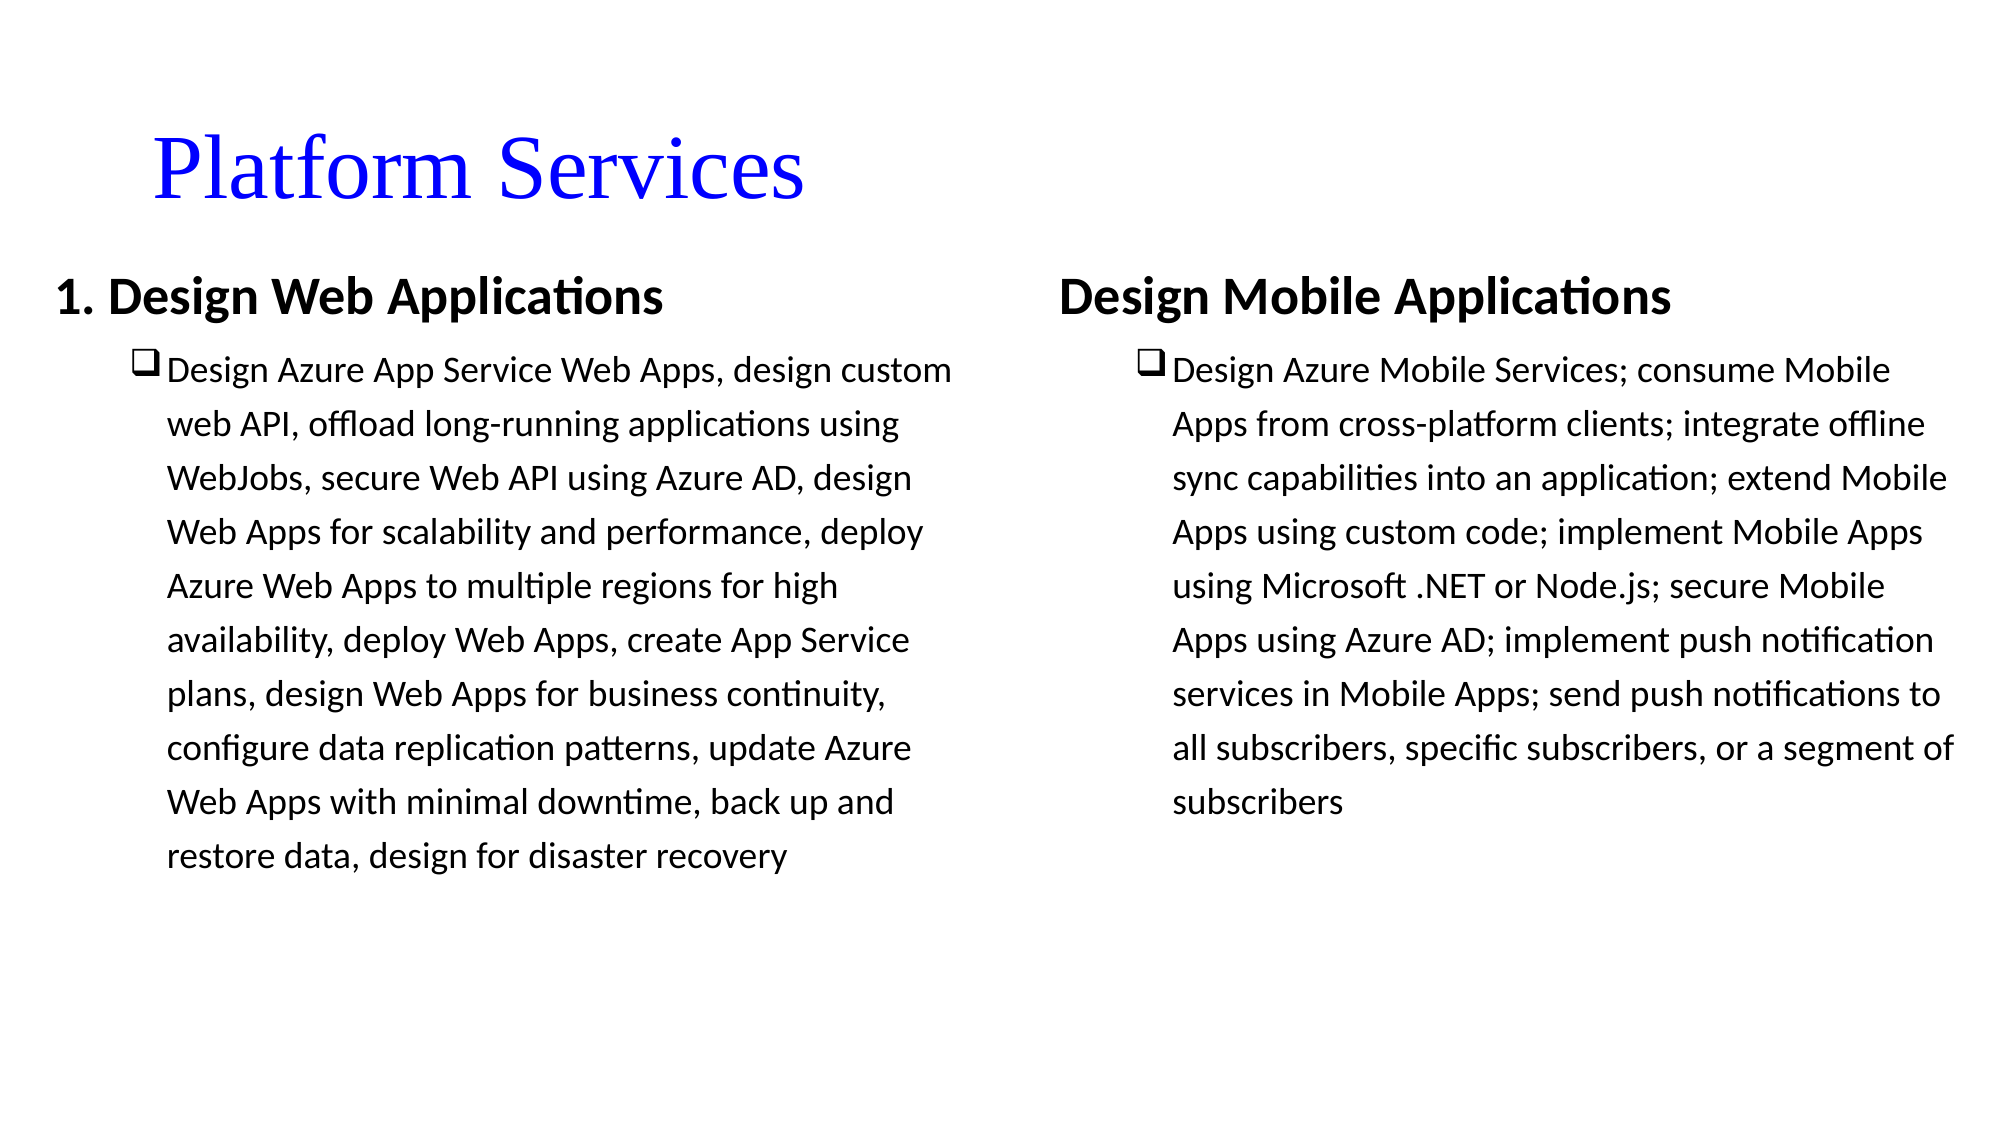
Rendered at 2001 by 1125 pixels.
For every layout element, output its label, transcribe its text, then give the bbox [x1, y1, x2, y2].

list Design Mobile Applications Design Azure Mobile Services; consume Mobile Apps from cross-platform clients; integrate offline sync capabilities into an application; extend Mobile Apps using custom code; implement Mobile Apps using Microsoft .NET or Node.js; secure Mobile Apps using Azure AD; implement push notification services in Mobile Apps; send push notifications to all subscribers, specific subscribers, or a segment of subscribers [1044, 248, 1980, 1064]
list 1. Design Web Applications Design Azure App Service Web Apps, design custom web API, offload long-running applications using WebJobs, secure Web API using Azure AD, design Web Apps for scalability and performance, deploy Azure Web Apps to multiple regions for high availability, deploy Web Apps, create App Service plans, design Web Apps for business continuity, configure data replication patterns, update Azure Web Apps with minimal downtime, back up and restore data, design for disaster recovery [39, 248, 975, 1101]
title Platform Services [137, 59, 1924, 278]
